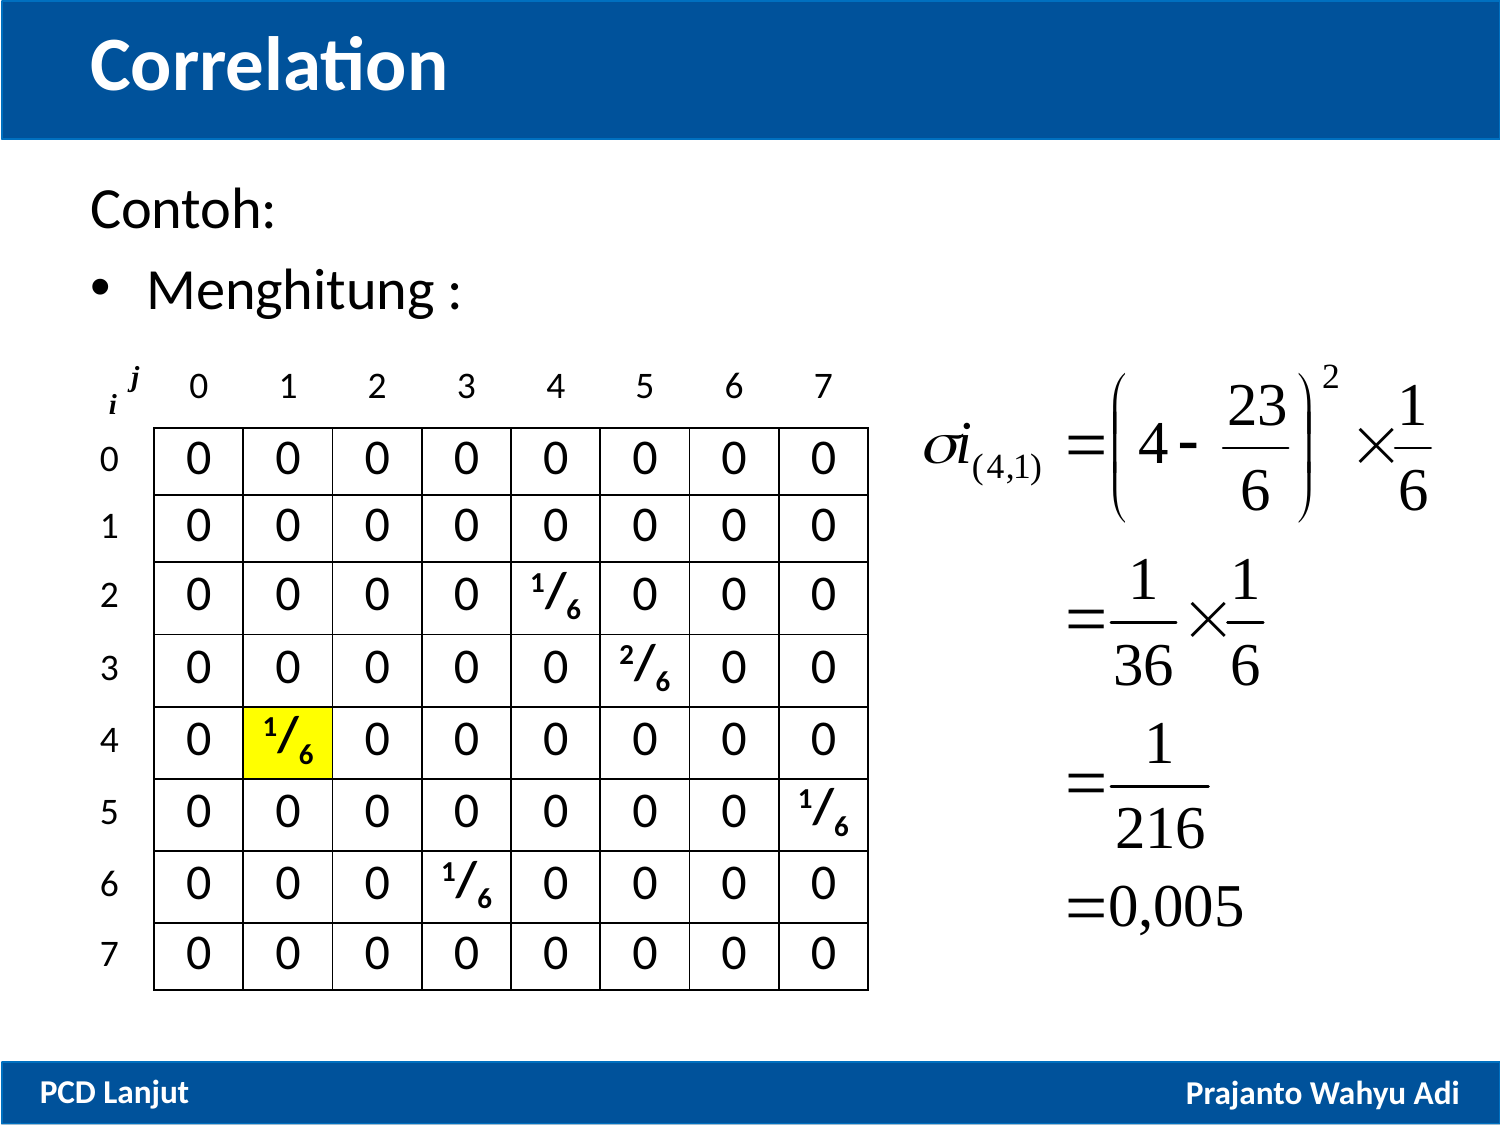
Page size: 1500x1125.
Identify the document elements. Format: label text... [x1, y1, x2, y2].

table_cell 0 [423, 496, 510, 561]
table_cell 0 [244, 780, 332, 850]
table_cell 0 [780, 852, 867, 922]
table_cell 0 [780, 429, 867, 494]
table_cell 0 [601, 708, 689, 778]
table_cell 0 [423, 708, 510, 778]
table_cell 0 [155, 429, 242, 494]
table_cell 0 [601, 563, 689, 634]
table_cell 0 [601, 924, 689, 989]
table_header 4 [511, 350, 600, 427]
table_cell 0 [780, 924, 867, 989]
table_cell 0 [780, 563, 867, 634]
table_cell 0 [423, 429, 510, 494]
table_cell 0 [601, 852, 689, 922]
table_header i j [65, 350, 154, 428]
table_cell 7 [65, 923, 153, 990]
table_cell 0 [690, 924, 778, 989]
table_cell 0 [244, 429, 332, 494]
table_cell 0 [690, 563, 778, 634]
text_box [915, 350, 1443, 949]
table_header 3 [422, 350, 511, 427]
table_cell 0 [512, 852, 599, 922]
table_cell 1 [65, 495, 153, 562]
table_header 7 [779, 350, 868, 427]
table_cell 0 [690, 852, 778, 922]
table_cell 1/6 [423, 852, 510, 922]
table_cell 0 [155, 496, 242, 561]
table_cell 0 [601, 429, 689, 494]
table_cell 0 [780, 635, 867, 706]
table_cell 3 [65, 634, 153, 707]
table_cell 0 [155, 780, 242, 850]
table_cell 0 [333, 780, 421, 850]
table_cell 0 [333, 852, 421, 922]
table_cell 6 [65, 851, 153, 923]
table_cell 0 [244, 635, 332, 706]
table_cell 0 [423, 780, 510, 850]
table_cell 0 [690, 496, 778, 561]
table_cell 0 [512, 496, 599, 561]
table_cell 0 [333, 429, 421, 494]
table_header 2 [333, 350, 422, 427]
table_cell 4 [65, 707, 153, 779]
table_cell 0 [155, 635, 242, 706]
table_cell 0 [244, 563, 332, 634]
table_cell 0 [333, 635, 421, 706]
table_cell 0 [333, 924, 421, 989]
table_cell 1/6 [780, 780, 867, 850]
title Correlation [75, 24, 1425, 118]
table_cell 0 [155, 563, 242, 634]
table_cell 0 [423, 924, 510, 989]
table_cell 2 [65, 562, 153, 634]
table_cell 0 [423, 563, 510, 634]
table_cell 0 [65, 428, 153, 495]
table_cell 2/6 [601, 635, 689, 706]
table_cell 0 [780, 496, 867, 561]
table_cell 0 [244, 496, 332, 561]
picture [0, 0, 1500, 1125]
table_cell 0 [690, 708, 778, 778]
table_cell 0 [155, 852, 242, 922]
table_cell 1/6 [512, 563, 599, 634]
table_cell 0 [601, 780, 689, 850]
table_cell 0 [244, 852, 332, 922]
table_cell 0 [423, 635, 510, 706]
table_cell 0 [512, 924, 599, 989]
table_cell 0 [512, 708, 599, 778]
table_cell 1/6 [244, 708, 332, 778]
table_cell 0 [690, 429, 778, 494]
table_cell 0 [512, 780, 599, 850]
table_header 5 [600, 350, 690, 427]
table_header 0 [154, 350, 243, 427]
table_cell 5 [65, 779, 153, 851]
table_header 1 [243, 350, 333, 427]
table_header 6 [690, 350, 779, 427]
table_cell 0 [690, 780, 778, 850]
table_cell 0 [601, 496, 689, 561]
table_cell 0 [780, 708, 867, 778]
table_cell 0 [333, 708, 421, 778]
table_cell 0 [512, 635, 599, 706]
table_cell 0 [512, 429, 599, 494]
table_cell 0 [155, 924, 242, 989]
table_cell 0 [333, 563, 421, 634]
table_cell 0 [155, 708, 242, 778]
table_cell 0 [690, 635, 778, 706]
table_cell 0 [333, 496, 421, 561]
table_cell 0 [244, 924, 332, 989]
